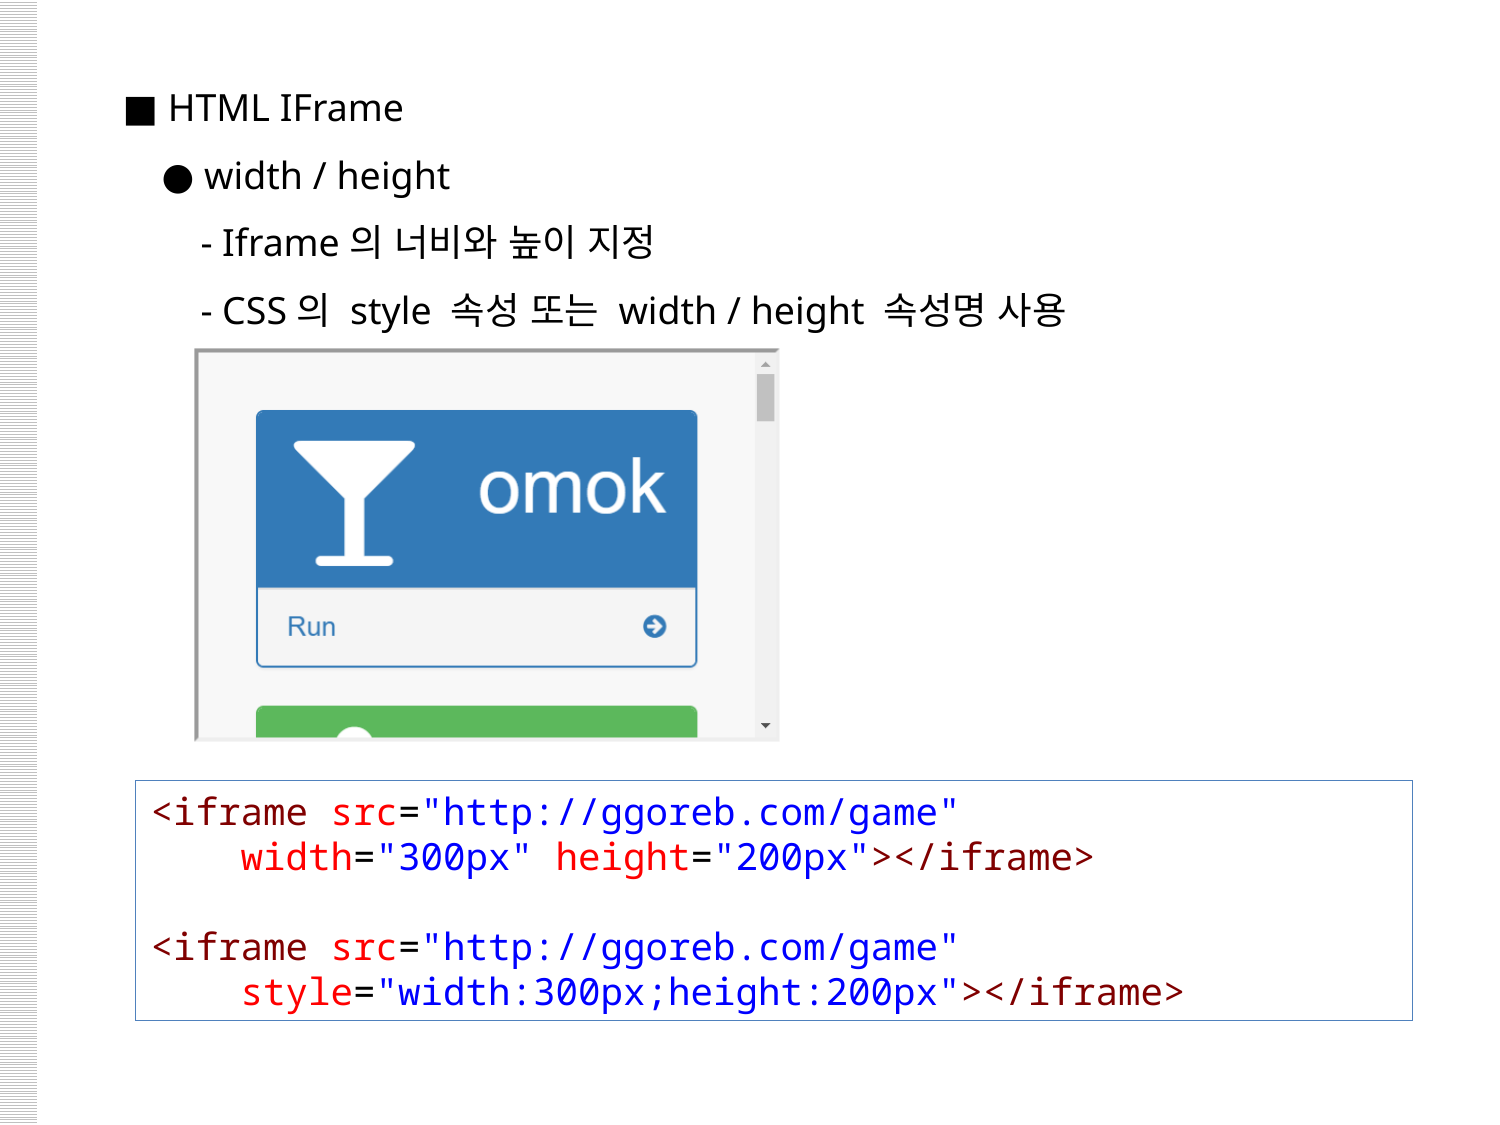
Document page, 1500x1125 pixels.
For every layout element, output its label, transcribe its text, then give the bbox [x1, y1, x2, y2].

text_box <iframe src="http://ggoreb.com/game" width="300px" height="200px"></iframe> <iframe src="http://ggoreb.com/game" style="width:300px;height:200px"></iframe> [135, 780, 1413, 1021]
picture [179, 333, 798, 757]
text_box ■ HTML IFrame ● width / height - Iframe의 너비와 높이 지정 - CSS의 style 속성 또는 width / height 속성명 사용 [107, 54, 1082, 340]
